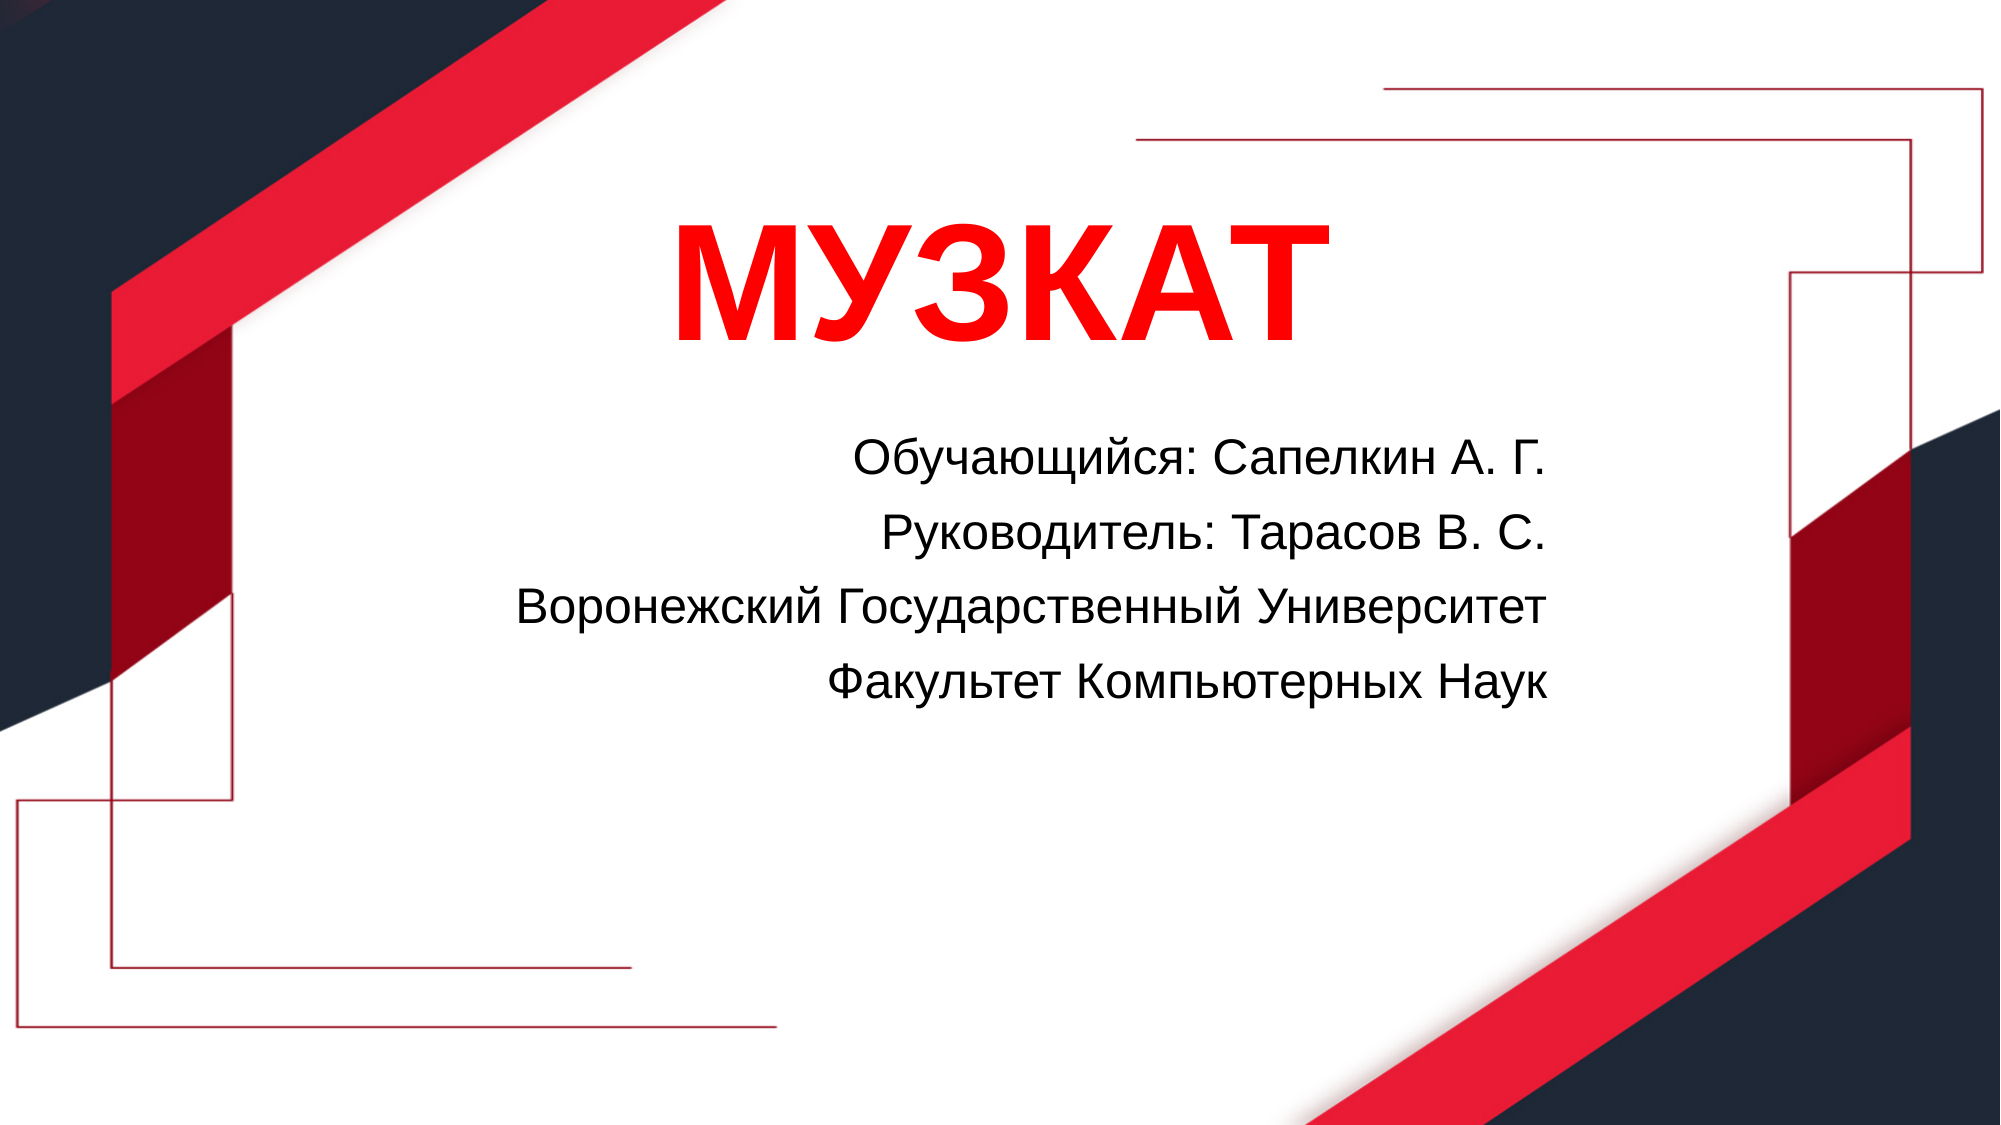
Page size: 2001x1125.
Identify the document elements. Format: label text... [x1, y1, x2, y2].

title МУЗКАТ [362, 206, 1638, 384]
picture [0, 0, 2000, 1125]
subtitle Обучающийся: Сапелкин А. Г. Руководитель: Тарасов В. С. Воронежский Государственный Университет Факультет Компьютерных Наук [437, 423, 1563, 919]
